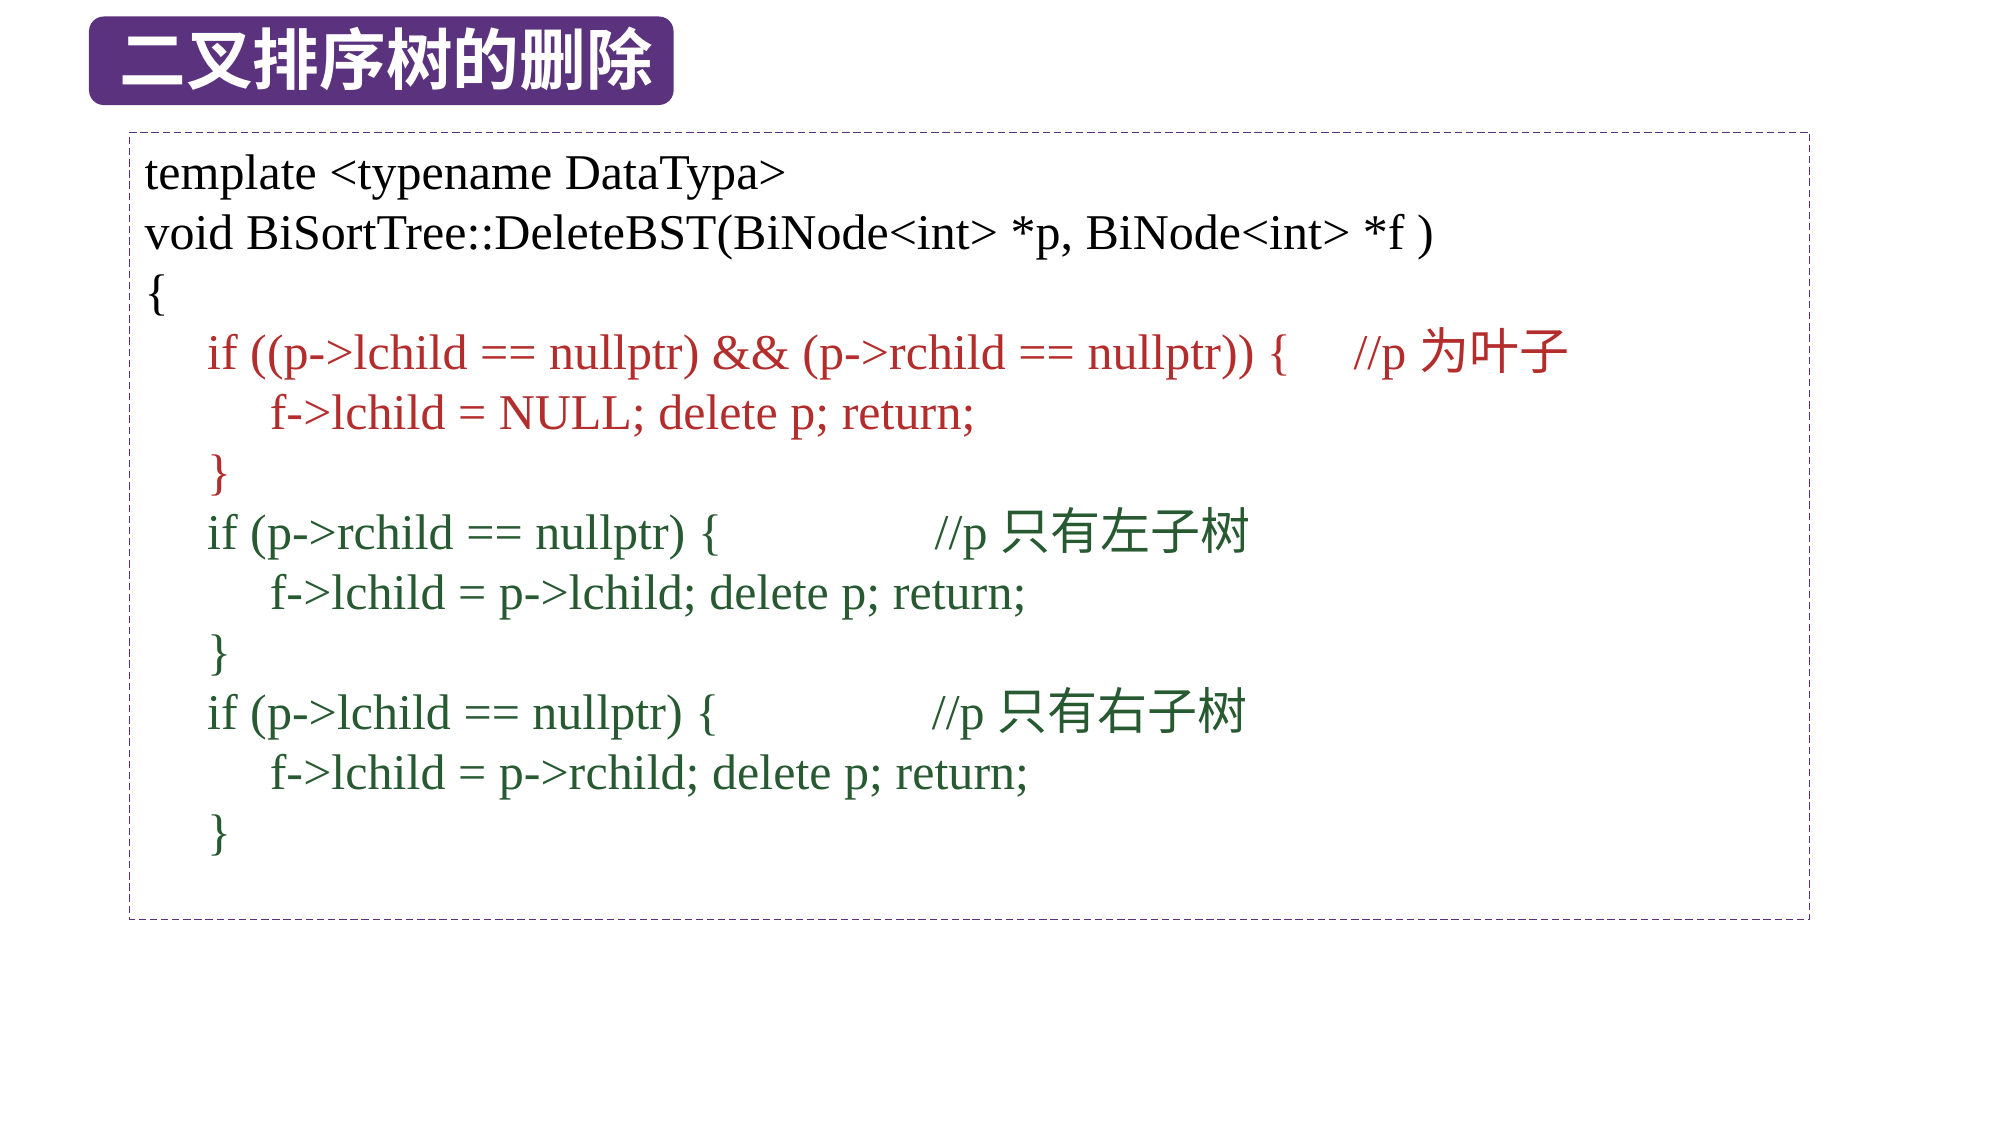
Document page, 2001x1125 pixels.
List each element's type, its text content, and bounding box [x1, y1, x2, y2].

text_box [87, 15, 665, 107]
text_box 二叉排序树的删除 [104, 10, 673, 105]
text_box template <typename DataTypa> void BiSortTree::DeleteBST(BiNode<int> *p, BiNode<int> *f ) { if ((p->lchild == nullptr) && (p->rchild == nullptr)) { //p为叶子 f->lchild = NULL; delete p; return; } if (p->rchild == nullptr) { //p只有左子树 f->lchild = p->lchild; delete p; return; } if (p->lchild == nullptr) { //p只有右子树 f->lchild = p->rchild; delete p; return; } [129, 132, 1810, 920]
